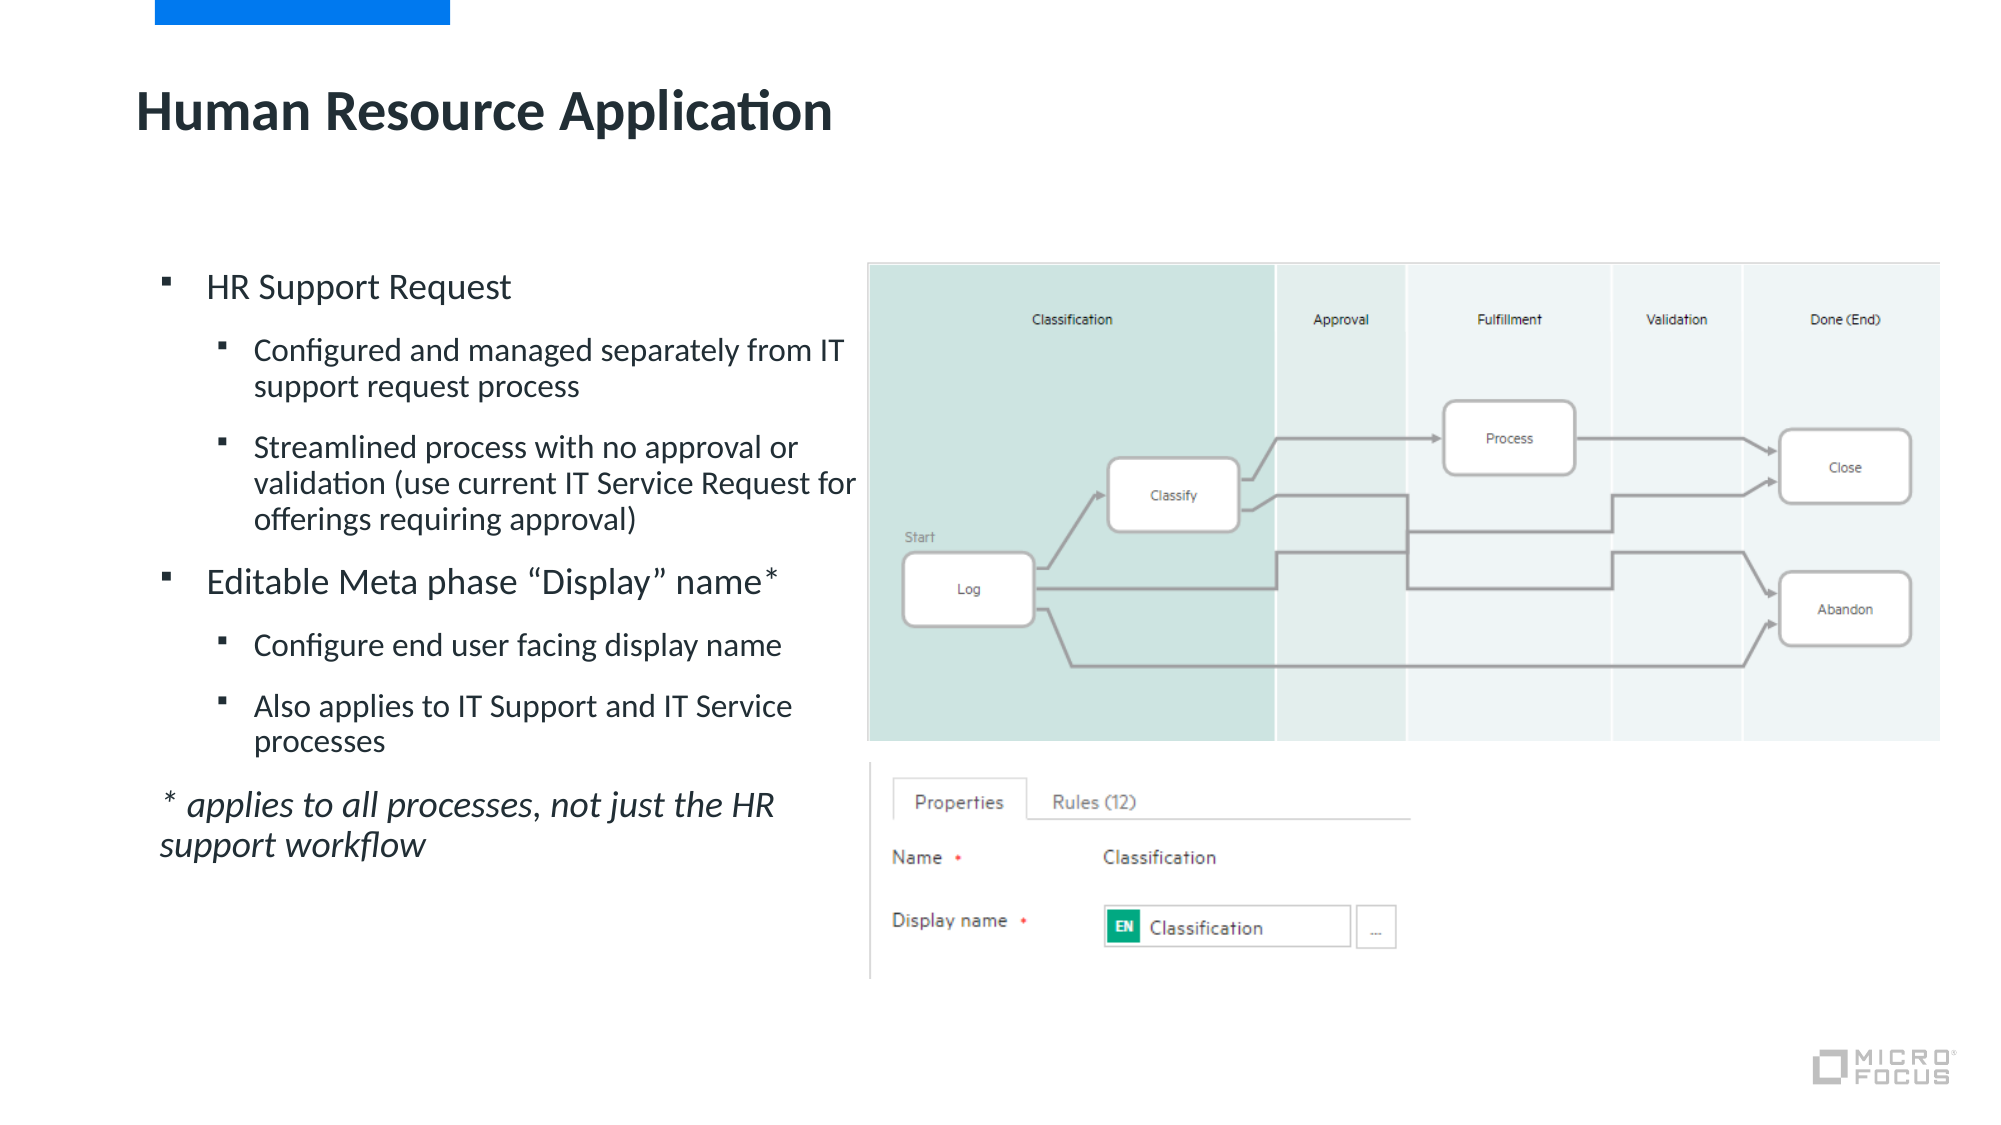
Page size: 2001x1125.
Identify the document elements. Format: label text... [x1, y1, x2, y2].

picture [862, 259, 1940, 741]
title Human Resource Application [136, 72, 1828, 181]
list HR Support Request Configured and managed separately from IT support request process Streamlined process with no approval or validation (use current IT Service Request for offerings requiring approval) Editable Meta phase “Display” name* Configure end user facing display name Also applies to IT Support and IT Service processes * applies to all processes, not just the HR support workflow [159, 260, 897, 1093]
picture [868, 762, 1422, 979]
